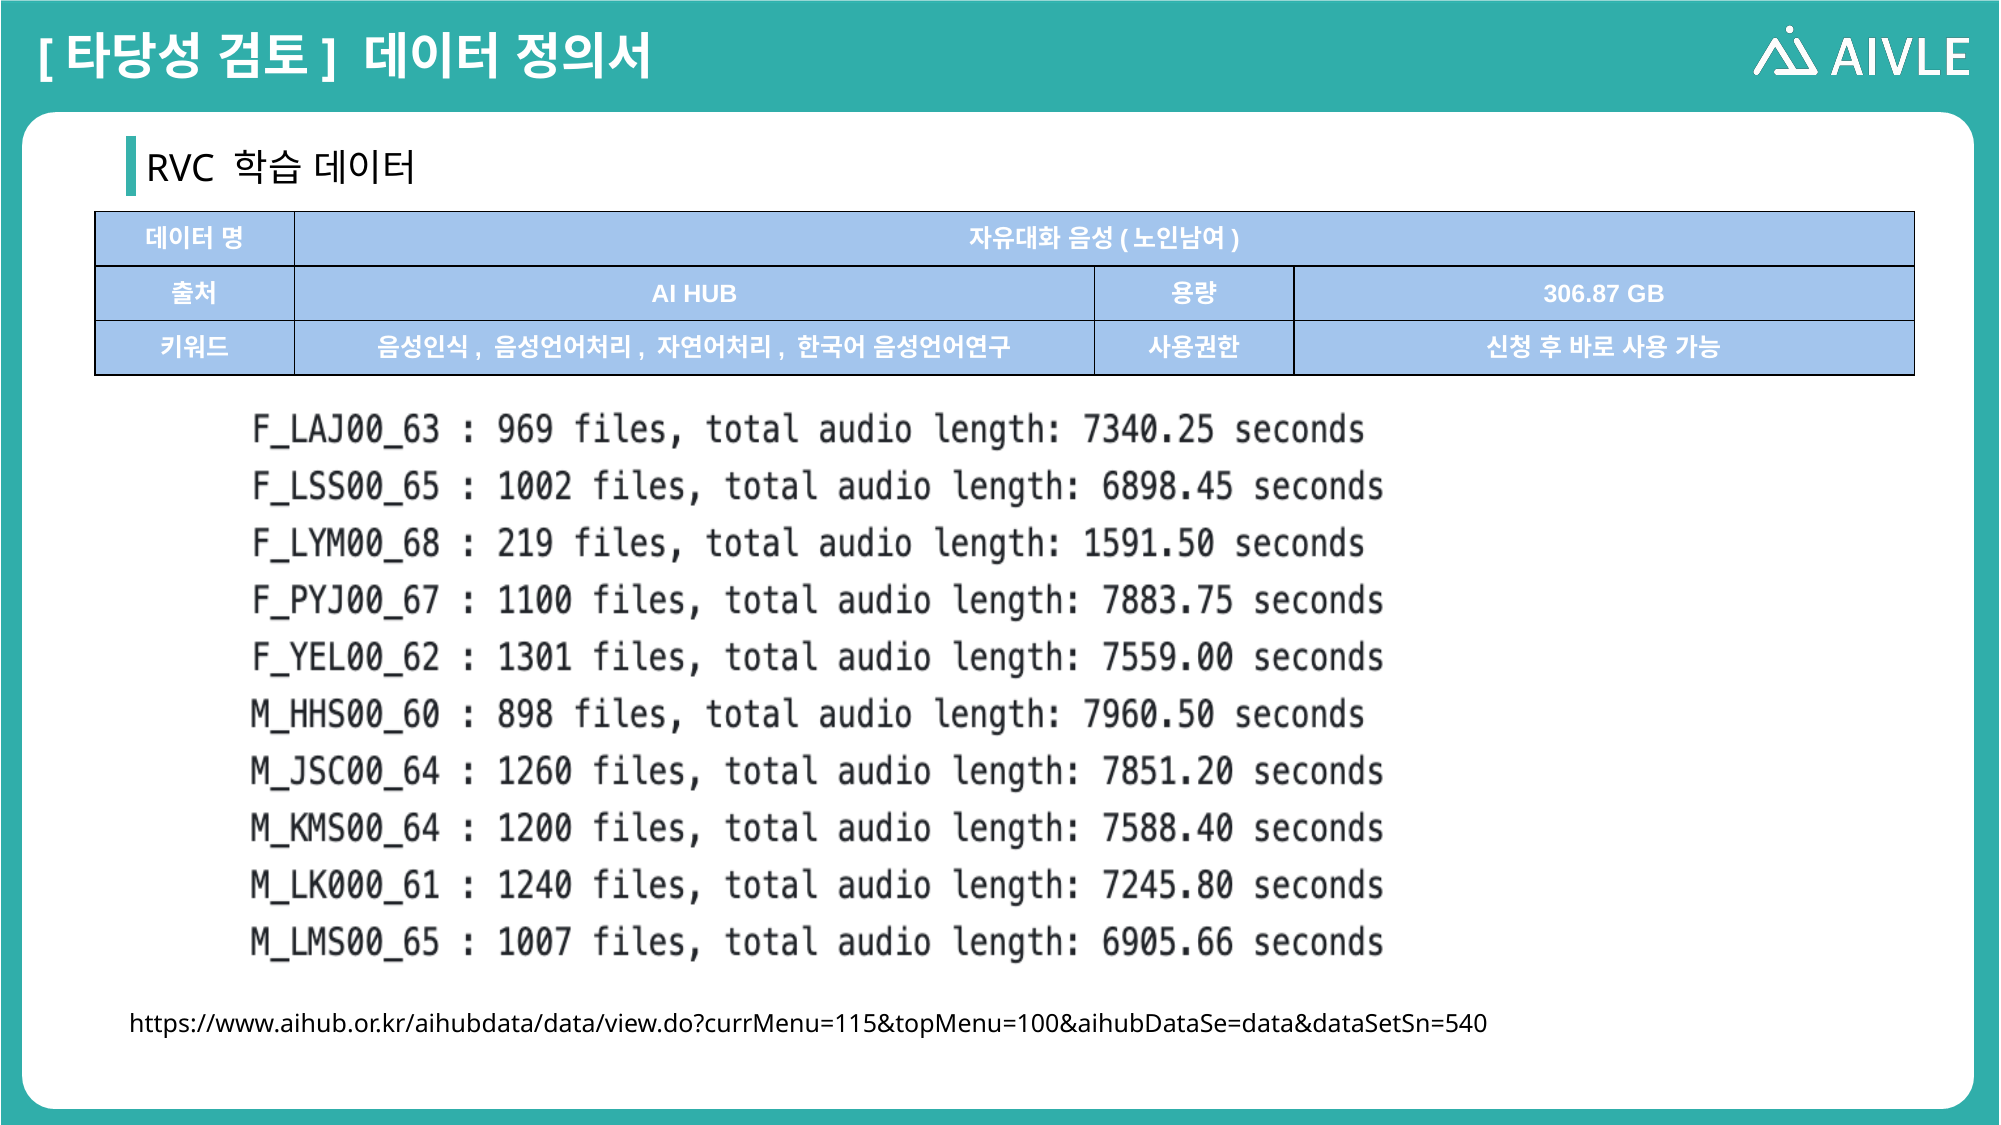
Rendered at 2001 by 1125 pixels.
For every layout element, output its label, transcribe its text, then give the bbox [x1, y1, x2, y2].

table_cell 용량 [1095, 267, 1293, 320]
table_cell 음성인식, 음성언어처리, 자연어처리, 한국어 음성언어연구 [295, 321, 1094, 374]
table_cell 사용권한 [1095, 321, 1293, 374]
table_header 자유대화 음성(노인남여) [295, 212, 1914, 265]
table_cell 키워드 [96, 321, 294, 374]
picture [1, 0, 1999, 1125]
table_cell 306.87 GB [1295, 267, 1914, 320]
table_cell 신청 후 바로 사용 가능 [1295, 321, 1914, 374]
table_header 데이터 명 [96, 212, 294, 265]
text_box [타당성 검토] 데이터 정의서 [22, 16, 1127, 92]
text_box RVC 학습 데이터 [134, 140, 1858, 192]
table_cell AI HUB [295, 267, 1094, 320]
text_box https://www.aihub.or.kr/aihubdata/data/view.do?currMenu=115&topMenu=100&aihubDataSe=data&dataSetSn=540 [114, 997, 1841, 1048]
table_cell 출처 [96, 267, 294, 320]
